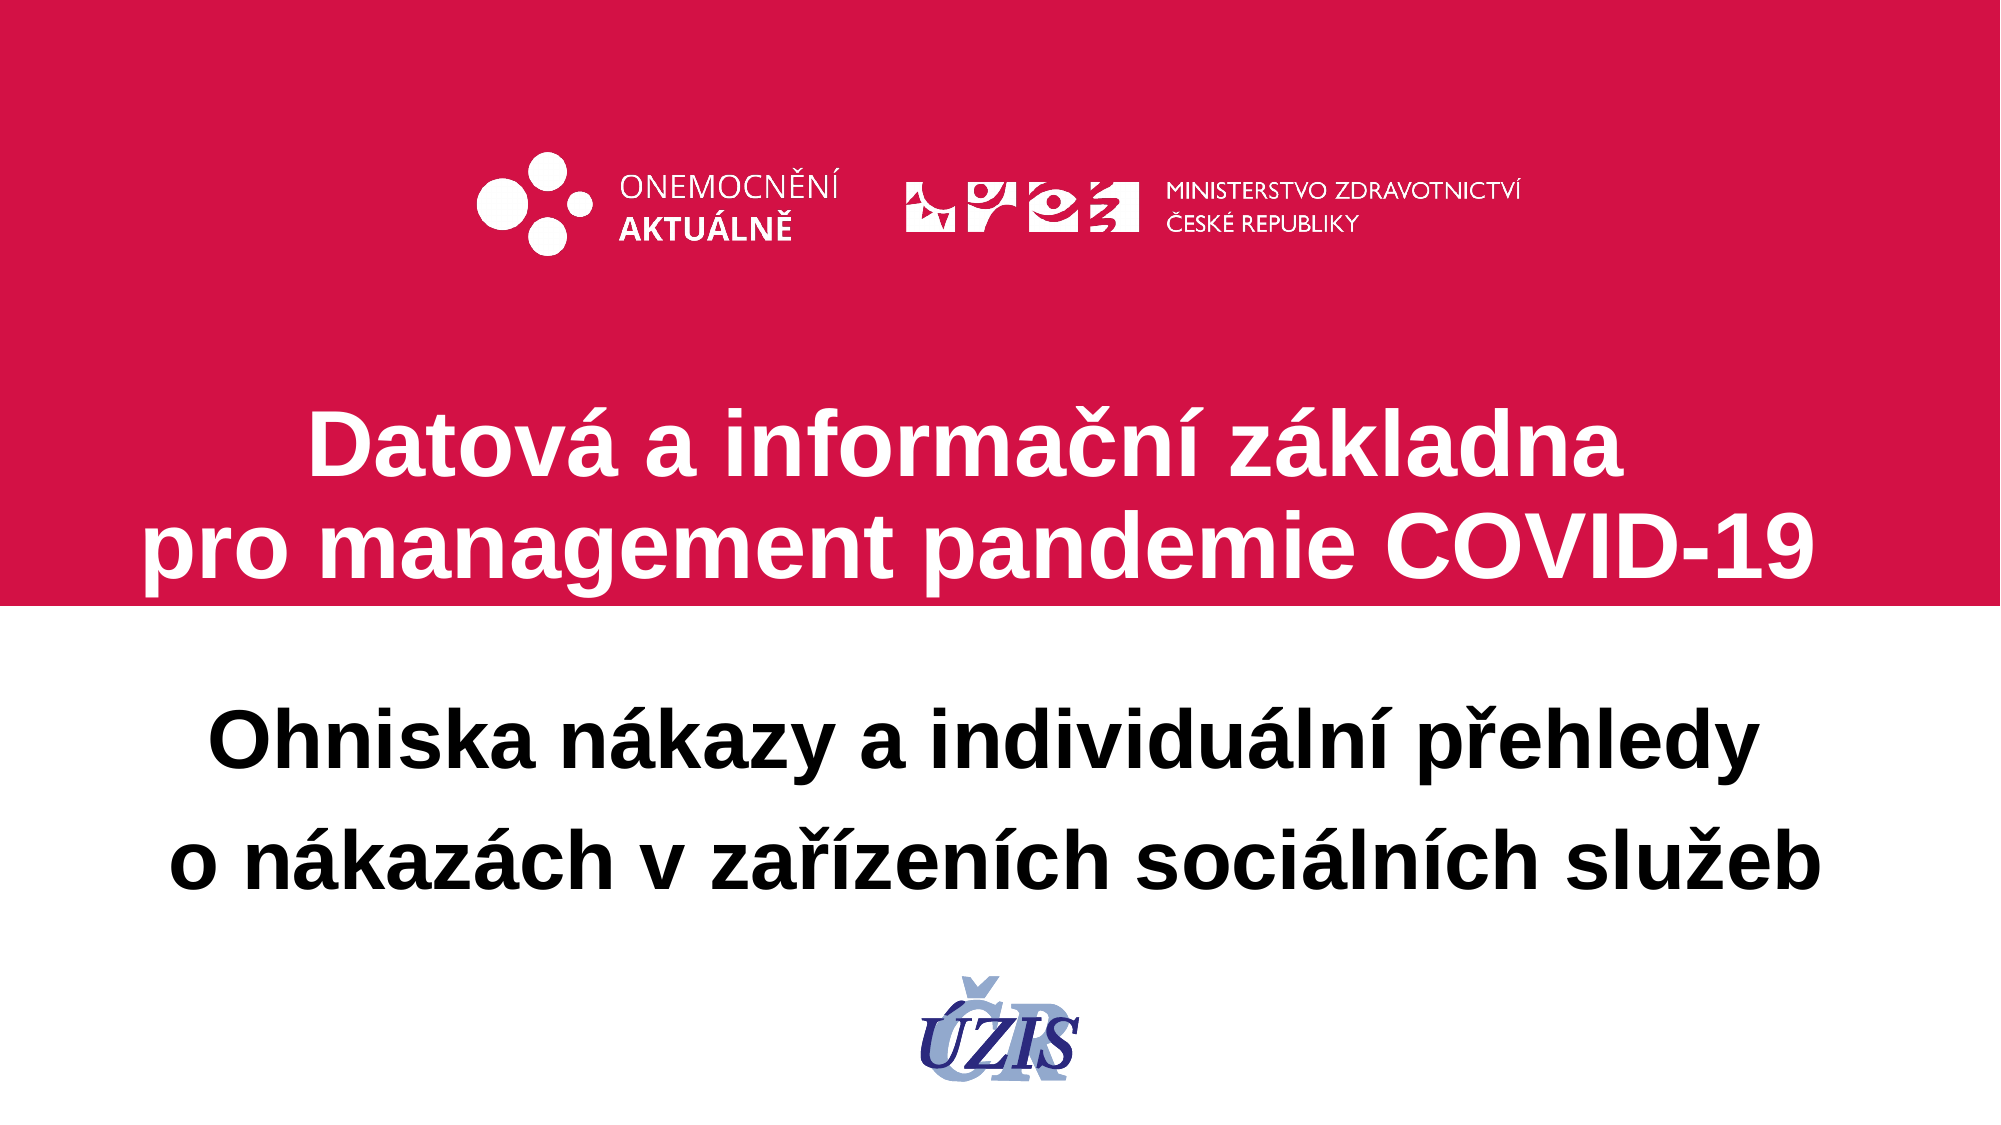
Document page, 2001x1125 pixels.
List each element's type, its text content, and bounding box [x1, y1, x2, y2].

picture [904, 178, 1523, 232]
picture [476, 152, 840, 256]
title Datová a informační základna pro management pandemie COVID-19 [106, 410, 1851, 606]
subtitle Ohniska nákazy a individuální přehledy o nákazách v zařízeních sociálních služeb [19, 667, 1974, 924]
